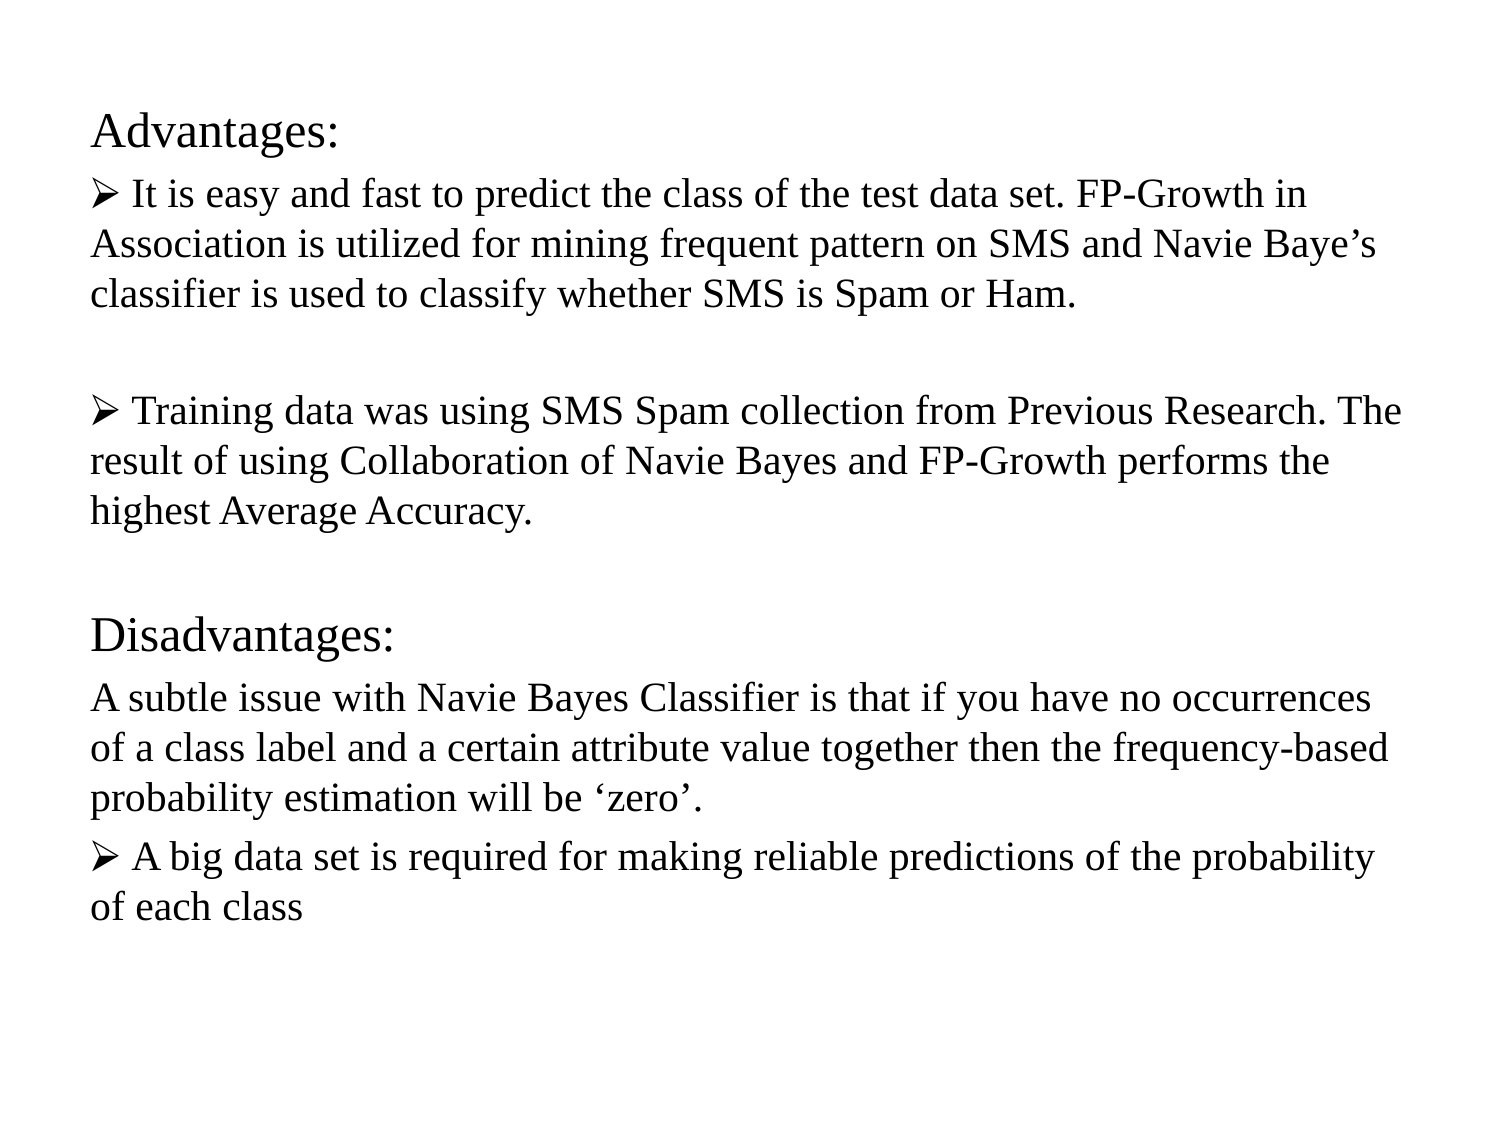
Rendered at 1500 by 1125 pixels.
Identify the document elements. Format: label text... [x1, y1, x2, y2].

list Advantages: ⮚ It is easy and fast to predict the class of the test data set. FP-Growth in Association is utilized for mining frequent pattern on SMS and Navie Baye’s classifier is used to classify whether SMS is Spam or Ham. ⮚ Training data was using SMS Spam collection from Previous Research. The result of using Collaboration of Navie Bayes and FP-Growth performs the highest Average Accuracy. Disadvantages: A subtle issue with Navie Bayes Classifier is that if you have no occurrences of a class label and a certain attribute value together then the frequency-based probability estimation will be ‘zero’. ⮚ A big data set is required for making reliable predictions of the probability of each class [75, 90, 1425, 1061]
